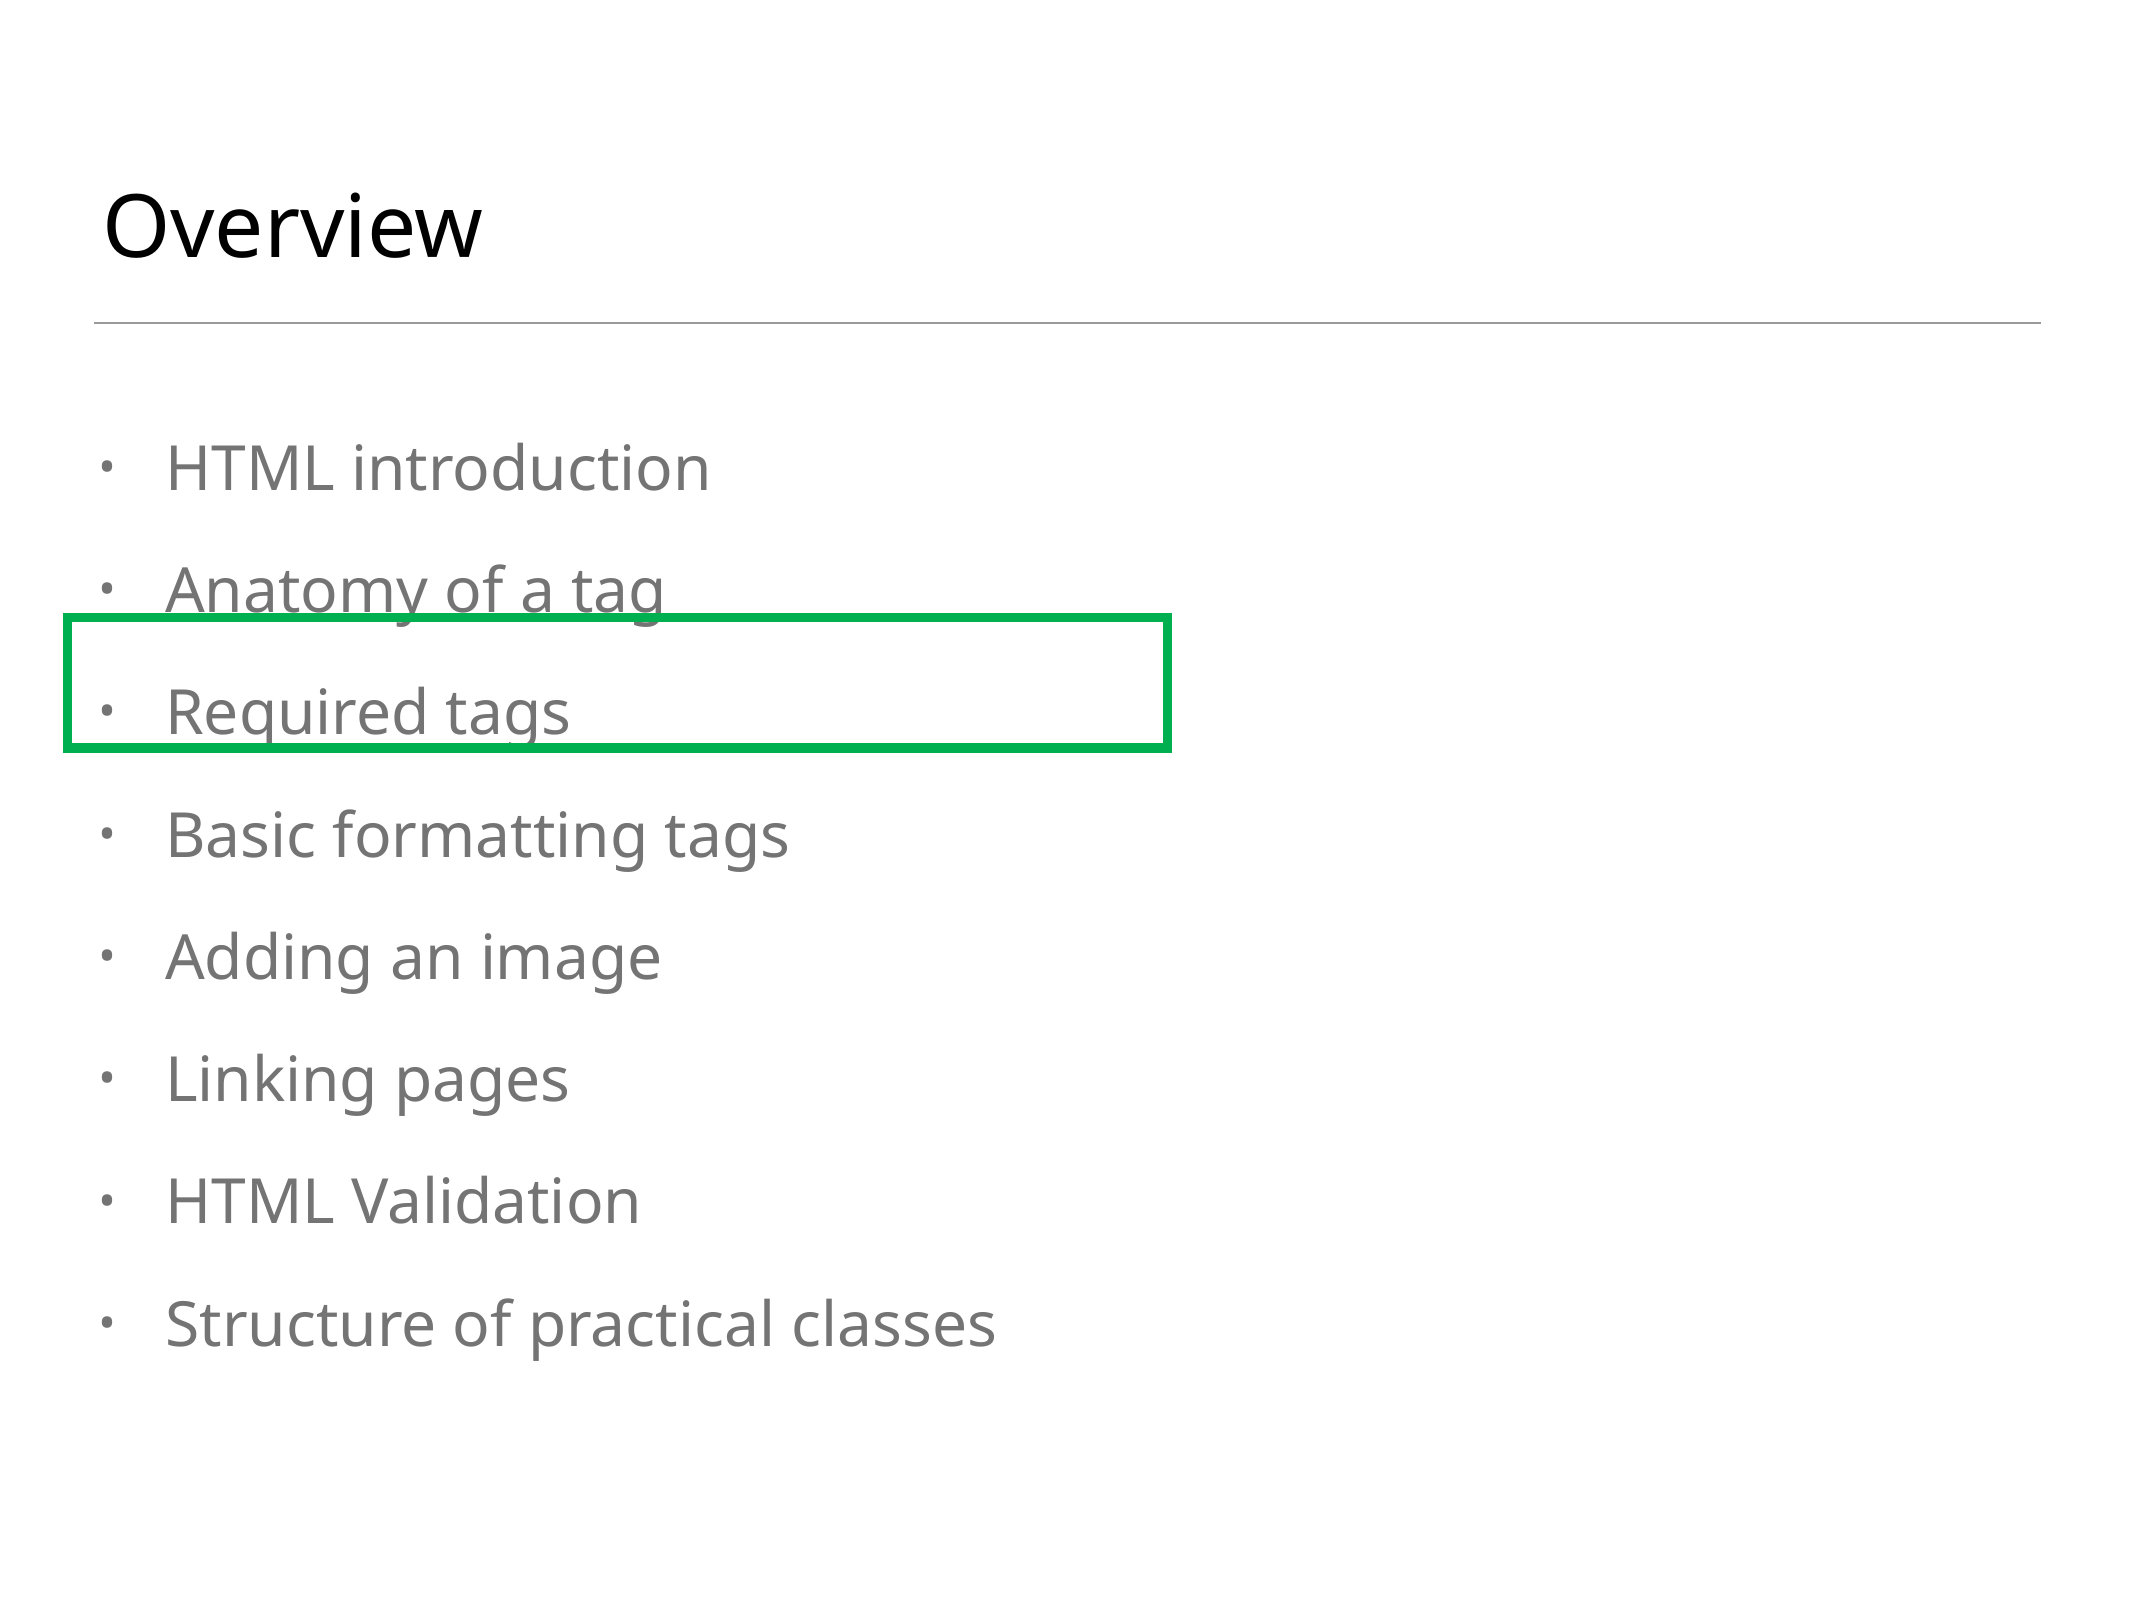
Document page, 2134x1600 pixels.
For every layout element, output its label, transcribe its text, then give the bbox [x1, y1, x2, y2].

list HTML introduction Anatomy of a tag Required tags Basic formatting tags Adding an image Linking pages HTML Validation Structure of practical classes [89, 381, 1872, 1369]
title Overview [93, 53, 2041, 284]
text_box [67, 617, 1168, 749]
